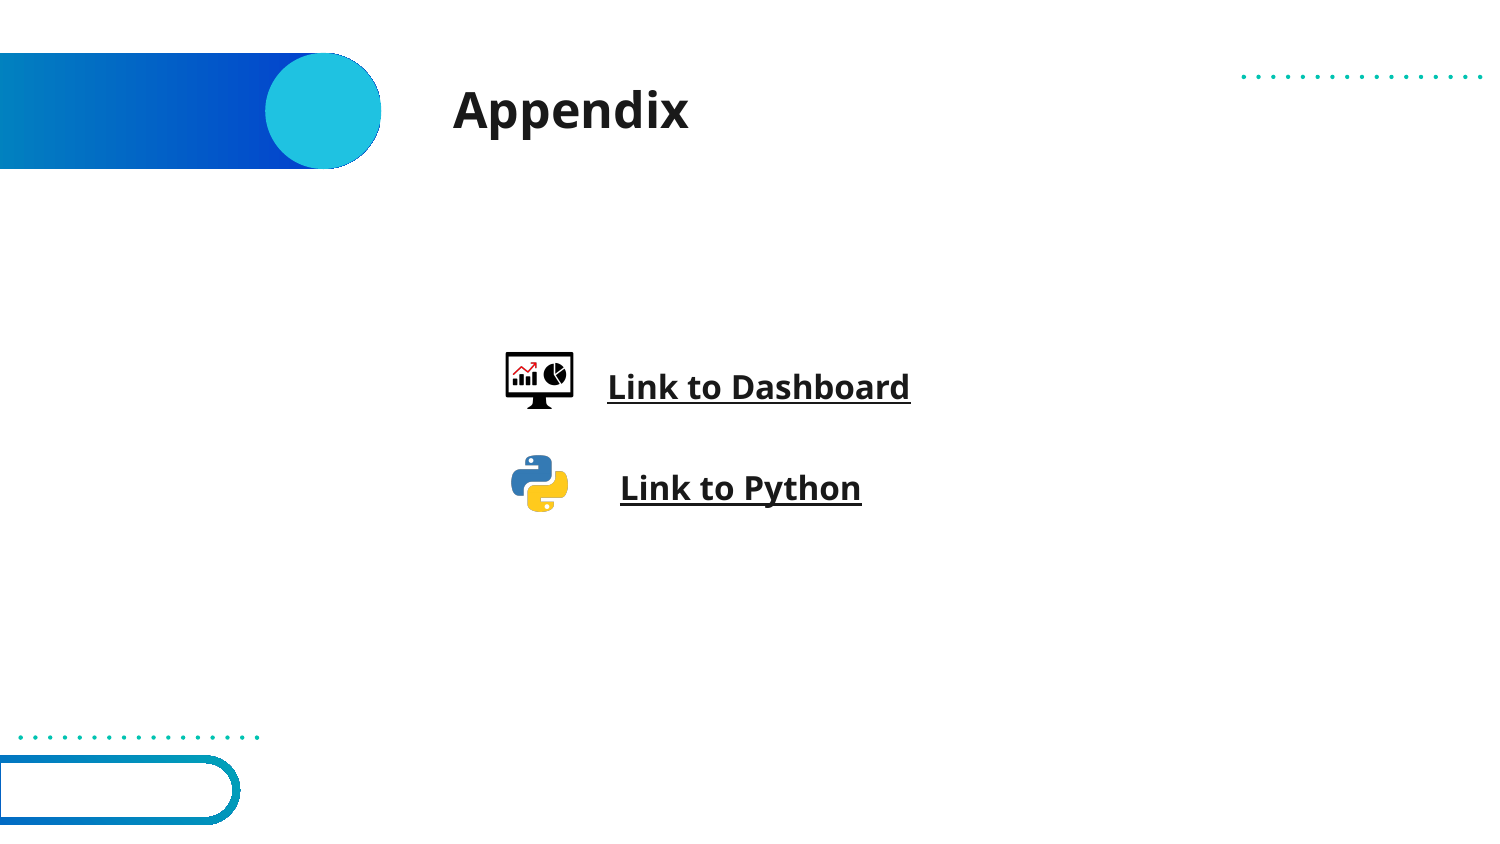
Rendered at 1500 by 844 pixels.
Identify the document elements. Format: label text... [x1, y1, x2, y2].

picture [500, 341, 579, 420]
title Link to Dashboard [510, 341, 1008, 436]
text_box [0, 52, 382, 170]
title Link to Python [492, 443, 990, 537]
title Appendix [399, 67, 744, 162]
picture [511, 454, 569, 513]
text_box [1275, 0, 1449, 163]
